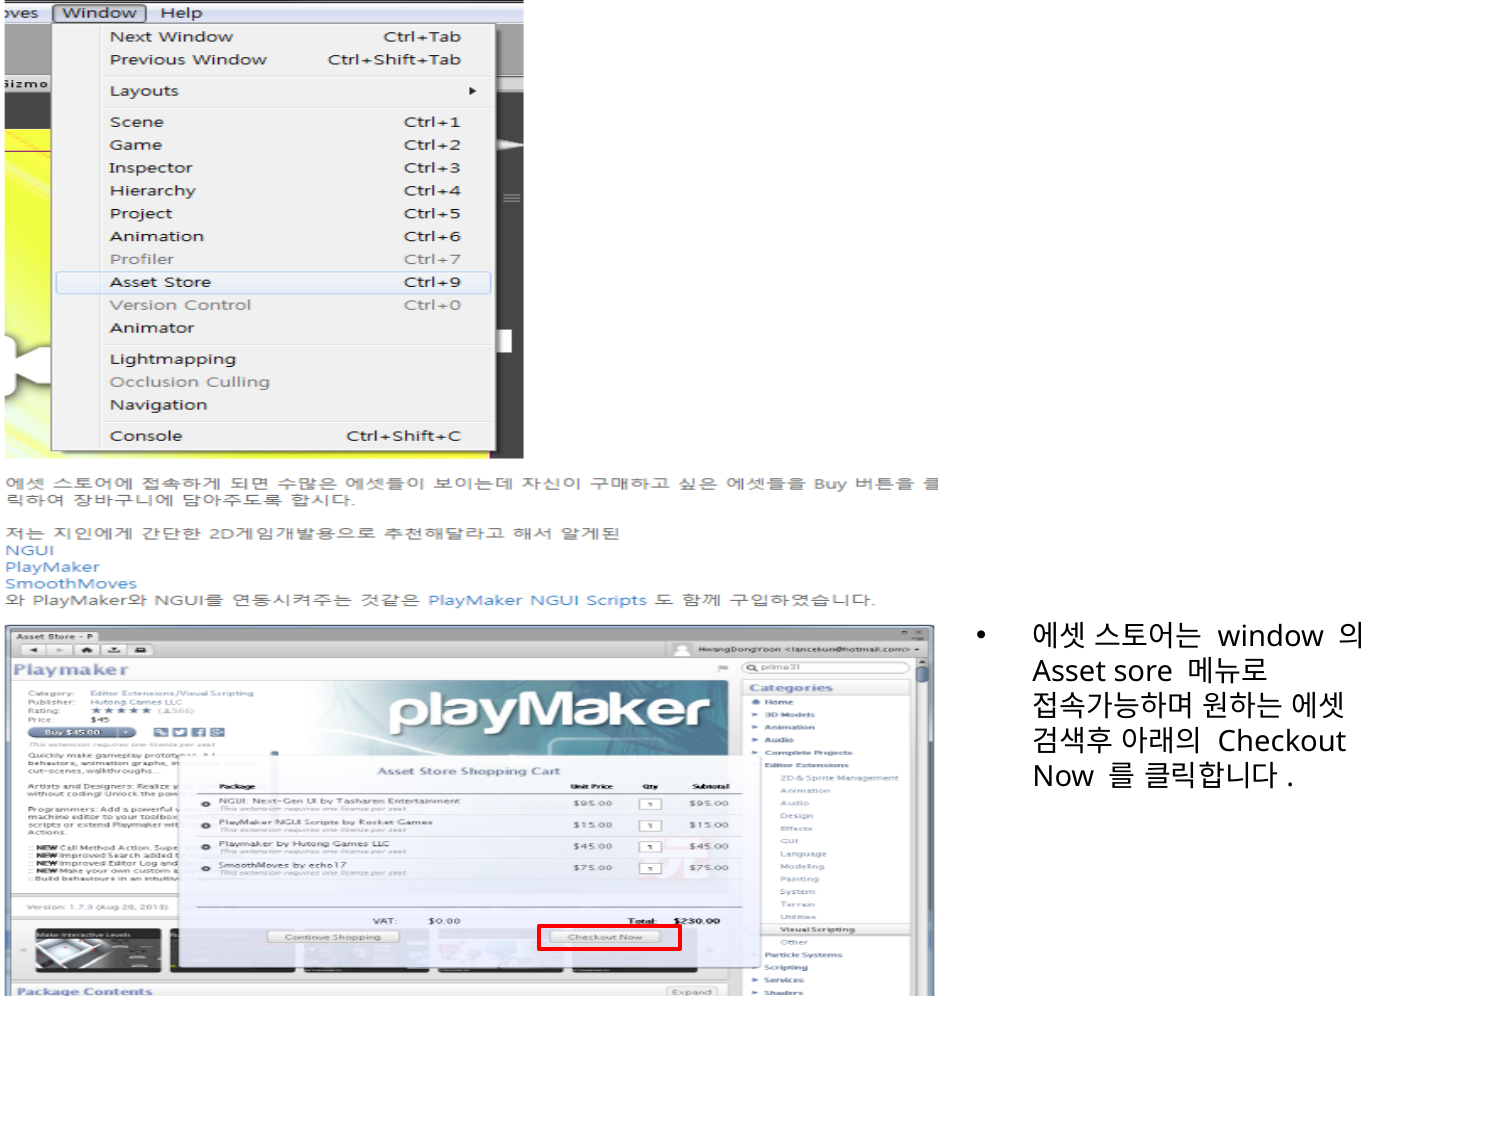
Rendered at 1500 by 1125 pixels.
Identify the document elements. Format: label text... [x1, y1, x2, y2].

list 에셋 스토어는 window 의 Asset sore 메뉴로 접속가능하며 원하는 에셋 검색후 아래의 Checkout Now 를 클릭합니다. [960, 609, 1425, 853]
picture [0, 0, 938, 997]
